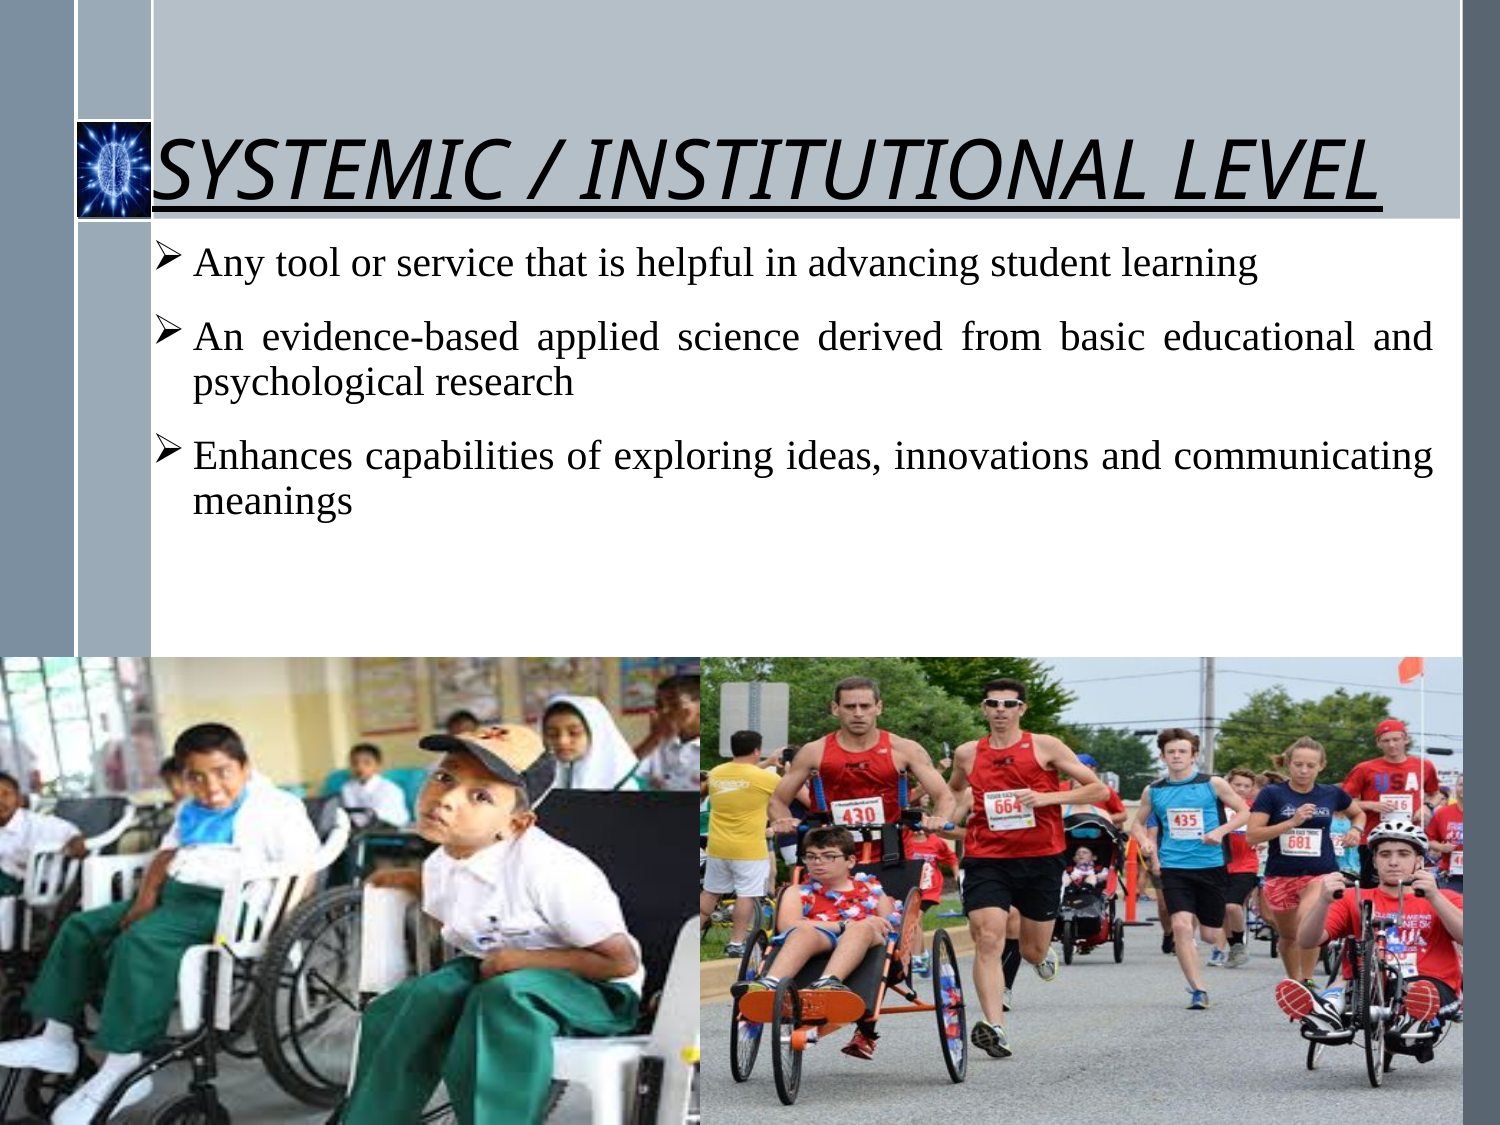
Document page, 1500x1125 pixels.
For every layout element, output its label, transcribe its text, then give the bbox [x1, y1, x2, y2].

title SYSTEMIC / INSTITUTIONAL LEVEL [137, 37, 1463, 225]
picture [0, 657, 1463, 1125]
picture [77, 122, 137, 217]
list Any tool or service that is helpful in advancing student learning An evidence-based applied science derived from basic educational and psychological research Enhances capabilities of exploring ideas, innovations and communicating meanings [137, 232, 1450, 657]
